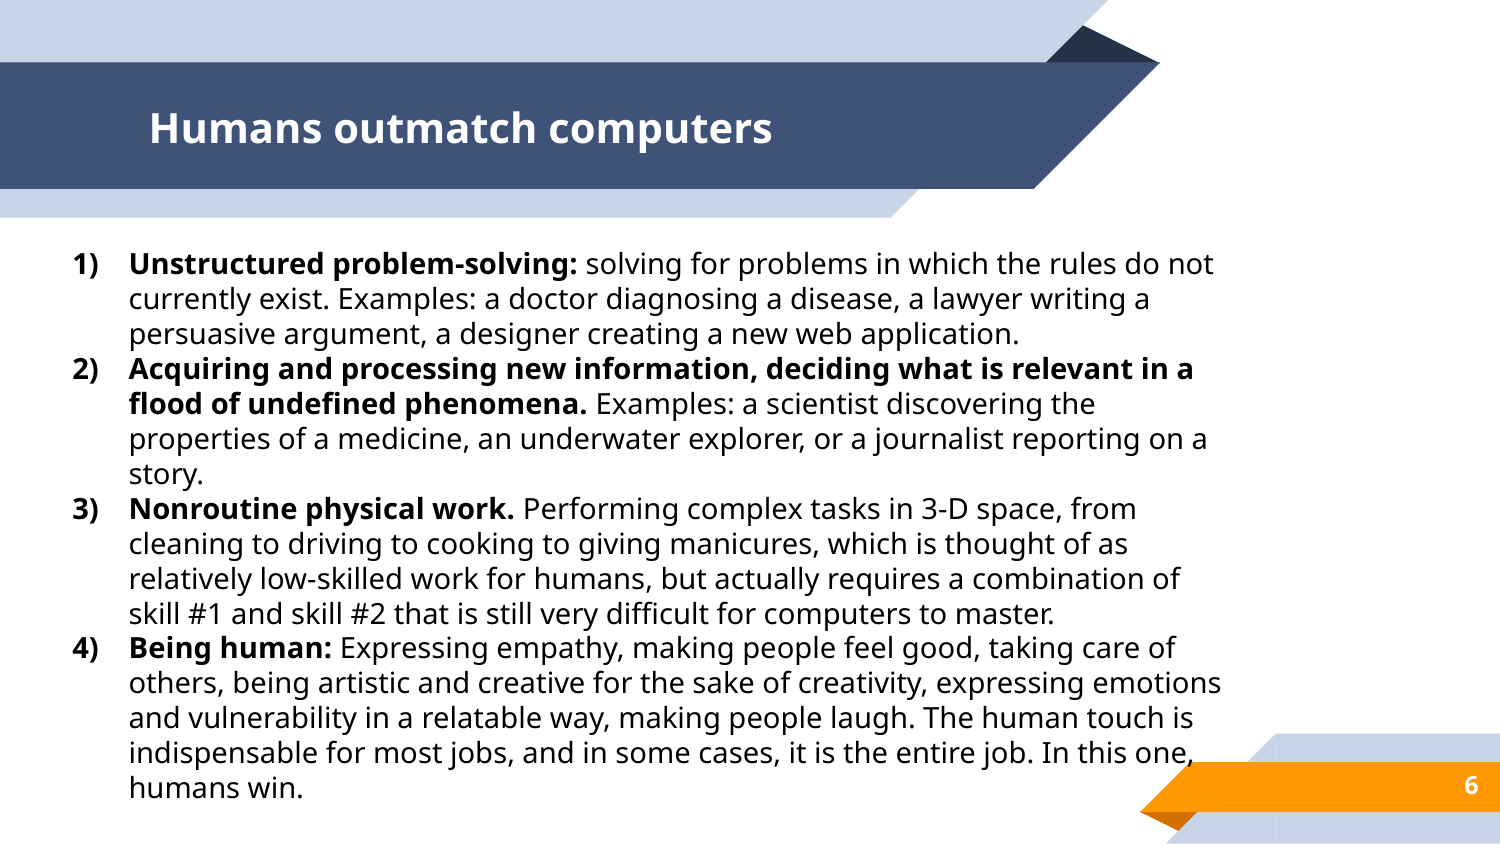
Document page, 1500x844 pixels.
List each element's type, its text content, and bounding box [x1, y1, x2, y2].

text_box Unstructured problem-solving: solving for problems in which the rules do not currently exist. Examples: a doctor diagnosing a disease, a lawyer writing a persuasive argument, a designer creating a new web application. Acquiring and processing new information, deciding what is relevant in a flood of undefined phenomena. Examples: a scientist discovering the properties of a medicine, an underwater explorer, or a journalist reporting on a story. Nonroutine physical work. Performing complex tasks in 3-D space, from cleaning to driving to cooking to giving manicures, which is thought of as relatively low-skilled work for humans, but actually requires a combination of skill #1 and skill #2 that is still very difficult for computers to master. Being human: Expressing empathy, making people feel good, taking care of others, being artistic and creative for the sake of creativity, expressing emotions and vulnerability in a relatable way, making people laugh. The human touch is indispensable for most jobs, and in some cases, it is the entire job. In this one, humans win. [57, 237, 1242, 813]
title Humans outmatch computers [133, 64, 997, 190]
slide_number 6 [1249, 760, 1494, 813]
